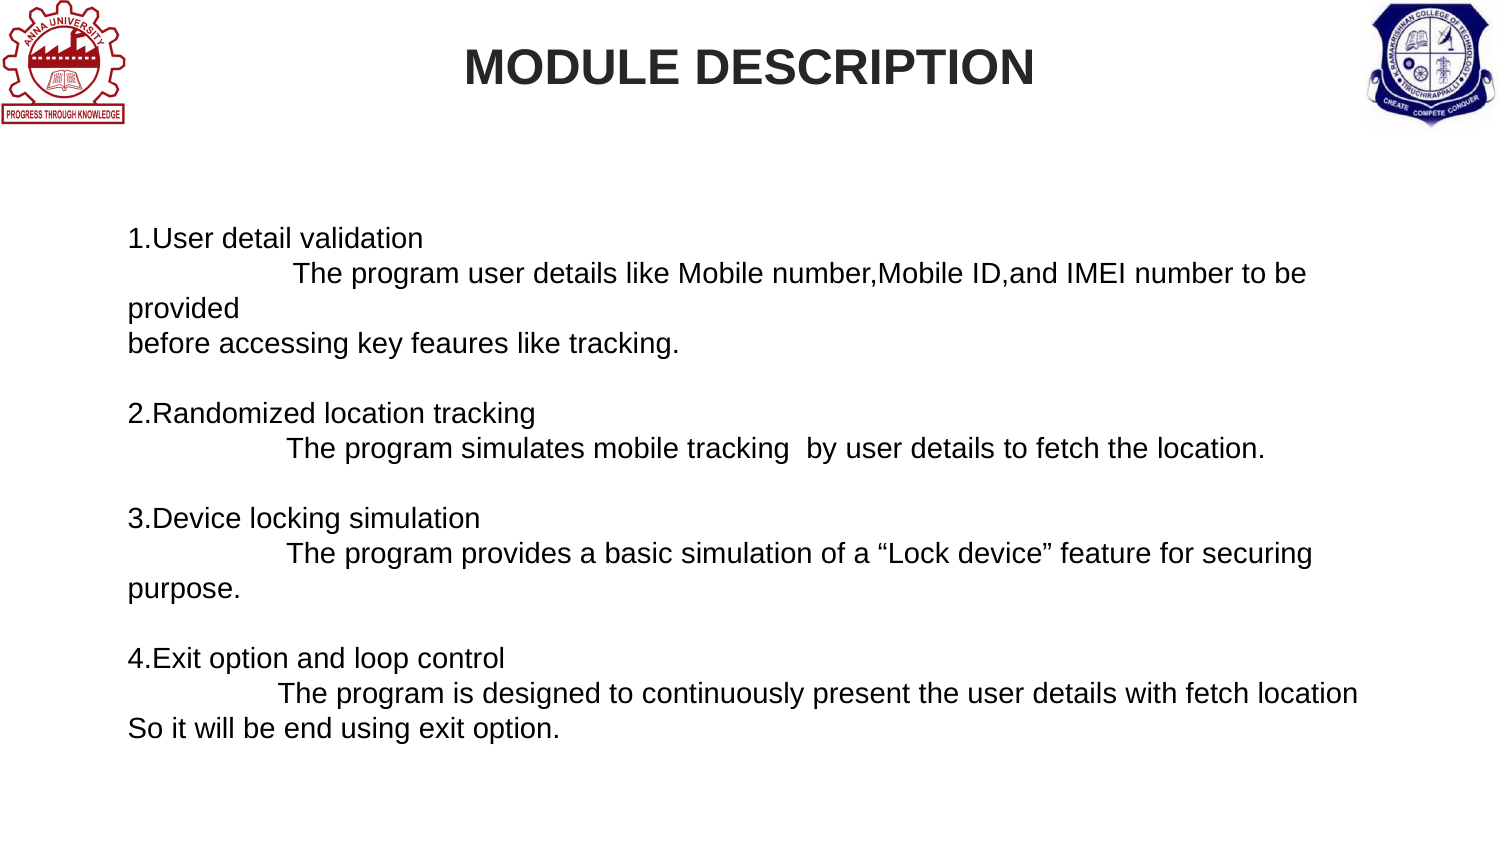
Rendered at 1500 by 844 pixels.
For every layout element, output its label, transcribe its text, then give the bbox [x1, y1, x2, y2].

picture [1364, 0, 1500, 131]
picture [0, 0, 126, 126]
text_box 1.User detail validation The program user details like Mobile number,Mobile ID,and IMEI number to be provided before accessing key feaures like tracking. 2.Randomized location tracking The program simulates mobile tracking by user details to fetch the location. 3.Device locking simulation The program provides a basic simulation of a “Lock device” feature for securing purpose. 4.Exit option and loop control The program is designed to continuously present the user details with fetch location So it will be end using exit option. [112, 212, 1441, 752]
text_box MODULE DESCRIPTION [129, 19, 1359, 110]
